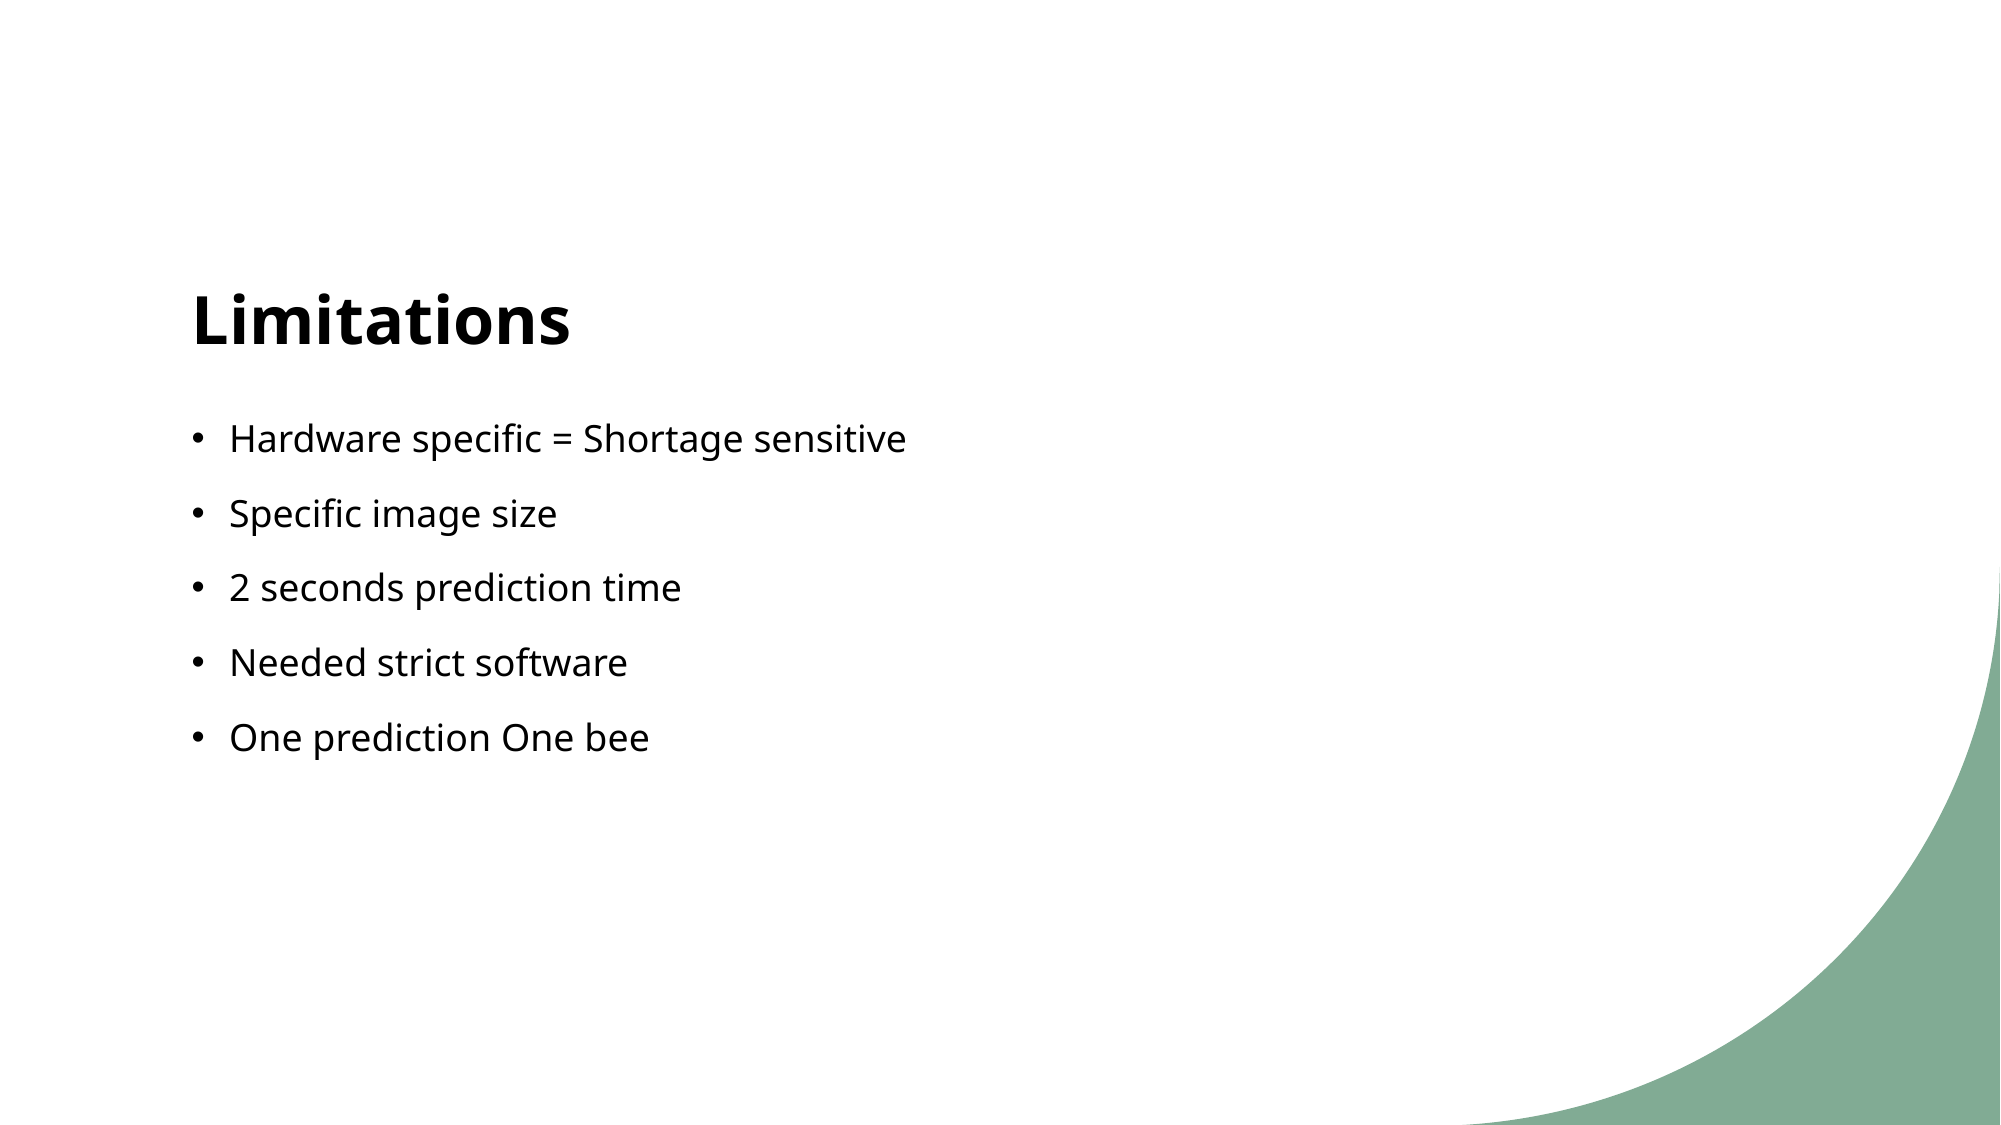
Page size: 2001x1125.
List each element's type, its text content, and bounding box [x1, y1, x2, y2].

title Limitations [176, 118, 1809, 366]
list Hardware specific = Shortage sensitive Specific image size 2 seconds prediction time Needed strict software One prediction One bee [176, 398, 1809, 975]
